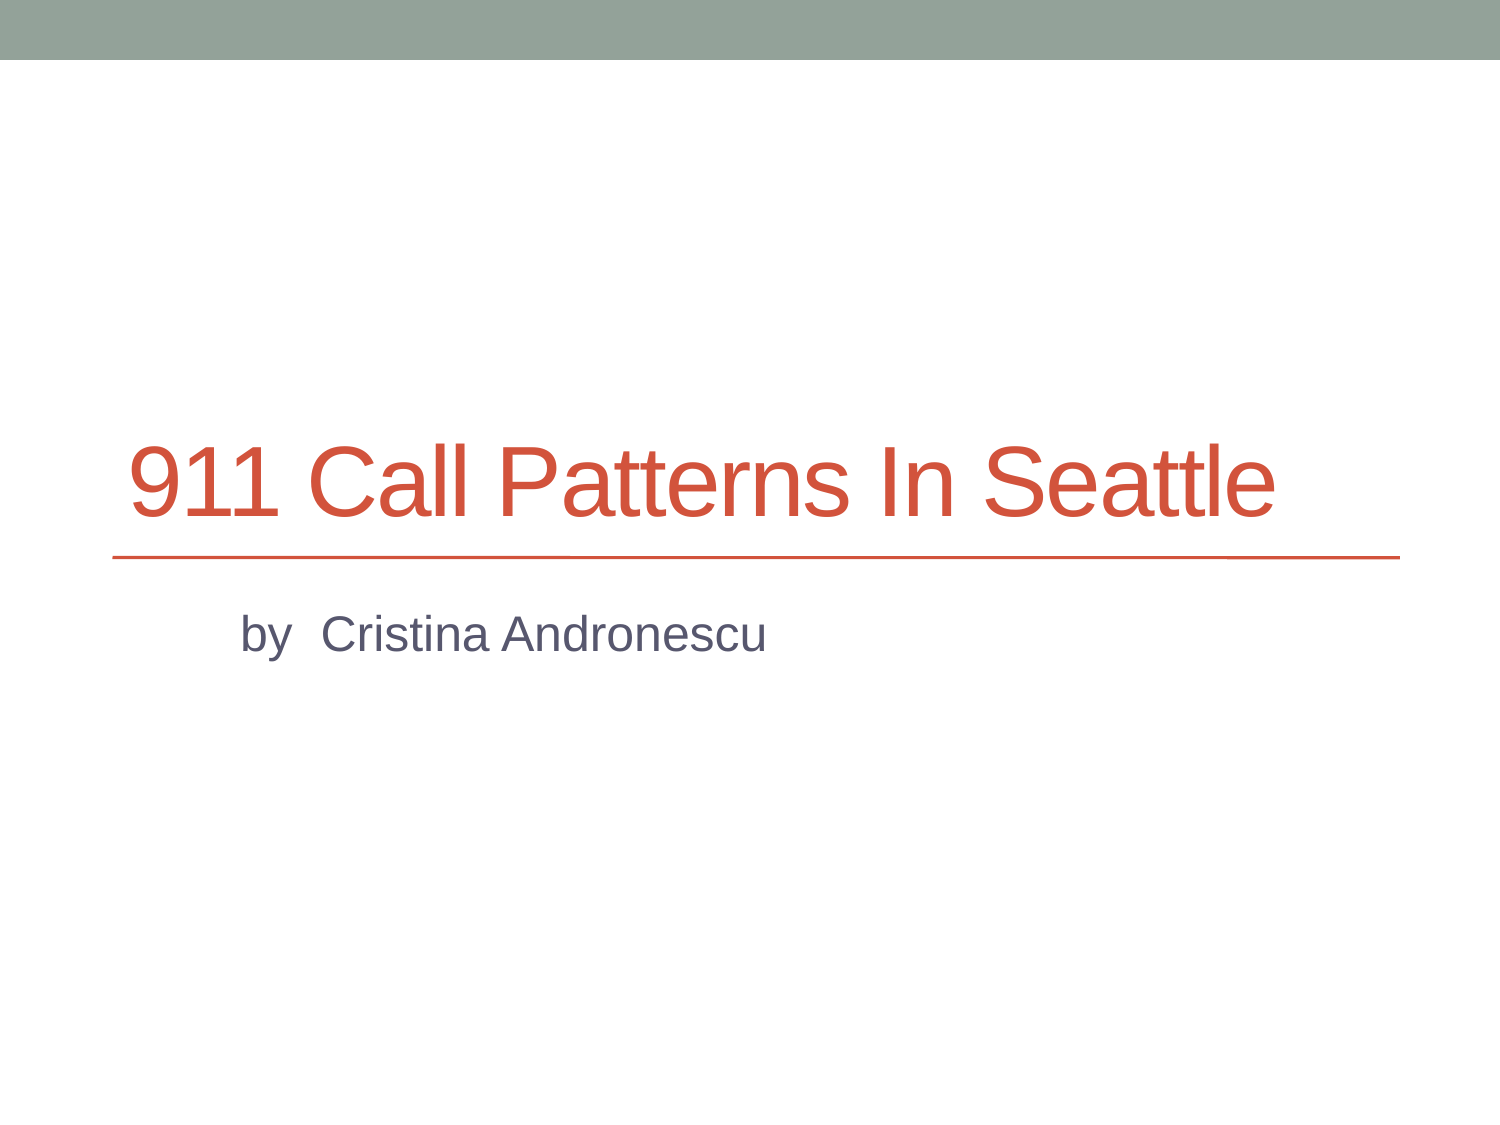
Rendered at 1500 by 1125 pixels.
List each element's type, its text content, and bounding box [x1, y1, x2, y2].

title 911 Call Patterns In Seattle [112, 308, 1388, 544]
subtitle by Cristina Andronescu [225, 594, 1275, 845]
